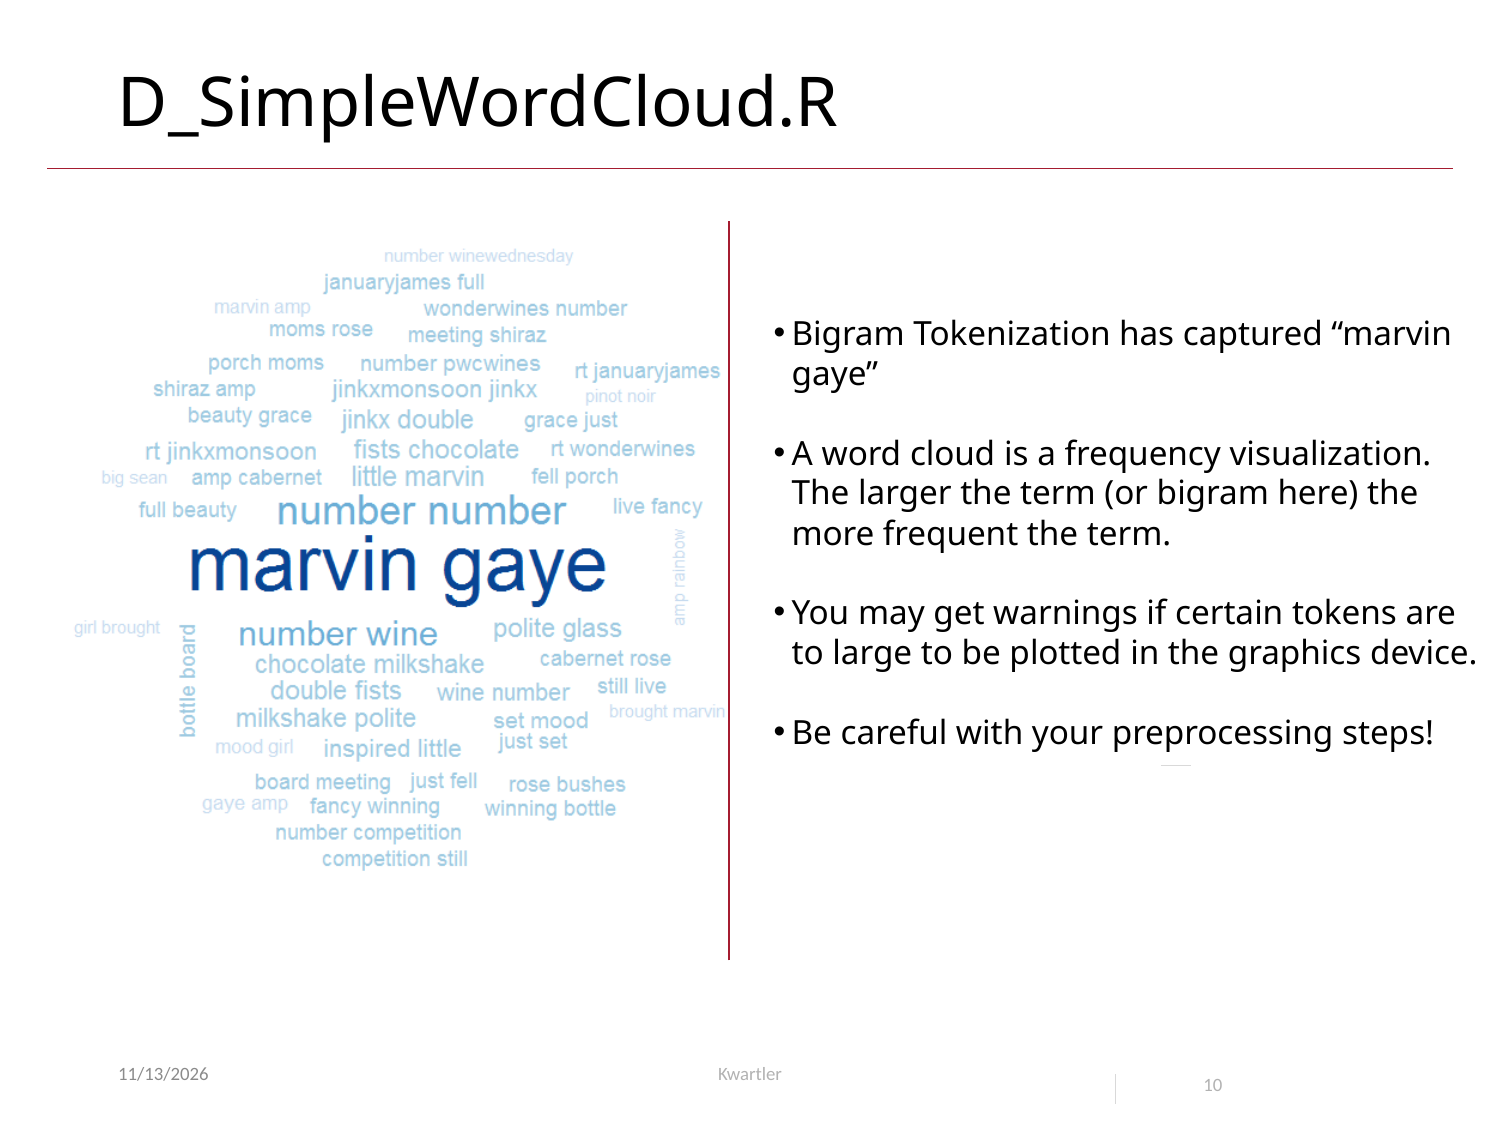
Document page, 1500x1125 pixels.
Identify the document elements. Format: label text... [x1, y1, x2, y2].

slide_number 10 [1188, 1042, 1330, 1103]
title D_SimpleWordCloud.R [103, 59, 1397, 157]
footer Kwartler [496, 1042, 1004, 1103]
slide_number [103, 1042, 441, 1103]
picture [49, 234, 726, 899]
text_box Bigram Tokenization has captured “marvin gaye” A word cloud is a frequency visualization. The larger the term (or bigram here) the more frequent the term. You may get warnings if certain tokens are to large to be plotted in the graphics device. Be careful with your preprocessing steps! [758, 304, 1500, 759]
